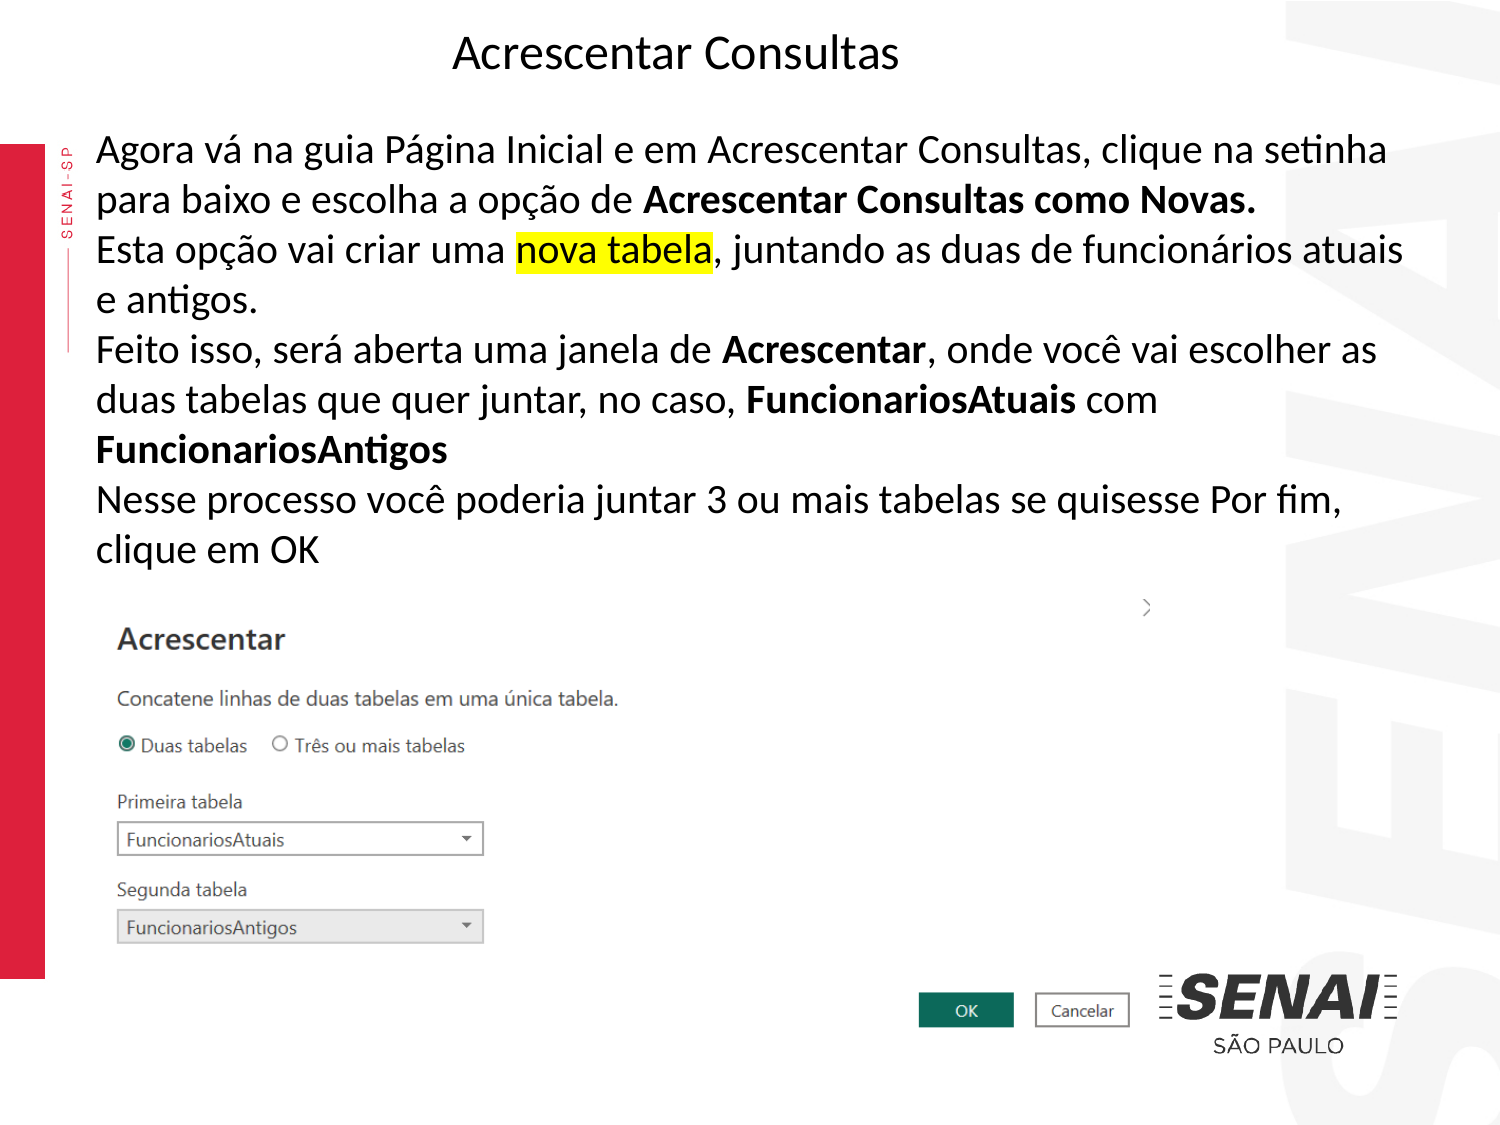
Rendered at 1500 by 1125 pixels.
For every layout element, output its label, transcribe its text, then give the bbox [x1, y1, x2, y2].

text_box Acrescentar Consultas [81, 11, 1272, 87]
text_box Agora vá na guia Página Inicial e em Acrescentar Consultas, clique na setinha para baixo e escolha a opção de Acrescentar Consultas como Novas. Esta opção vai criar uma nova tabela, juntando as duas de funcionários atuais e antigos. Feito isso, será aberta uma janela de Acrescentar, onde você vai escolher as duas tabelas que quer juntar, no caso, FuncionariosAtuais com FuncionariosAntigos Nesse processo você poderia juntar 3 ou mais tabelas se quisesse Por fim, clique em OK [81, 114, 1430, 580]
picture [0, 0, 1500, 1125]
